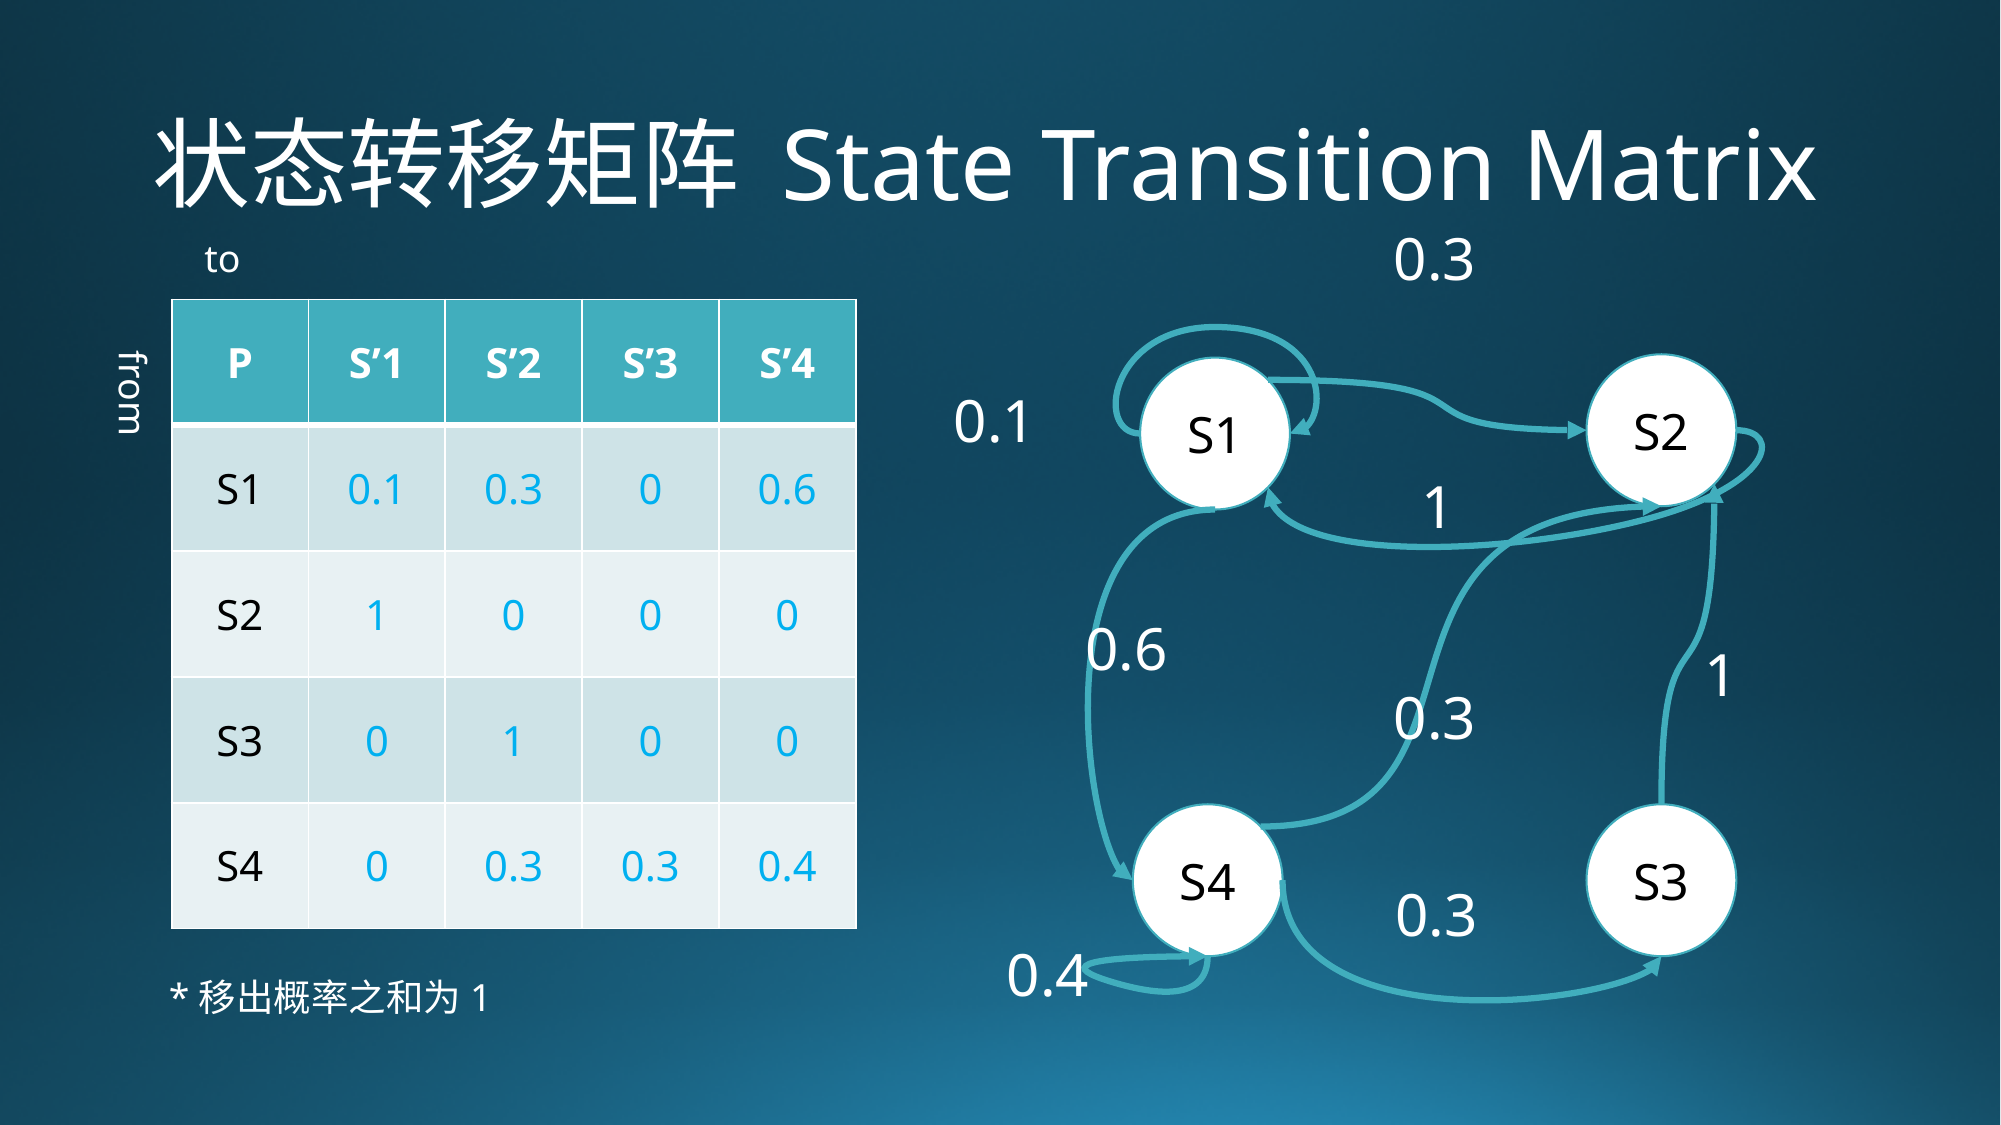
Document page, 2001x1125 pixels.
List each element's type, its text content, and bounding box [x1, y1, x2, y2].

title 状态转移矩阵 State Transition Matrix [137, 59, 1863, 278]
table_header S’3 [583, 300, 718, 422]
table_cell 1 [446, 678, 581, 802]
table_header P [173, 300, 308, 422]
table_cell 0 [309, 804, 444, 928]
table_cell S1 [173, 428, 308, 550]
table_cell 1 [309, 552, 444, 676]
table_header S’2 [446, 300, 581, 422]
table_cell S3 [173, 678, 308, 802]
text_box *移出概率之和为1 [154, 966, 507, 1027]
text_box from [88, 336, 164, 428]
table_cell 0.4 [720, 804, 855, 928]
table_cell S4 [173, 804, 308, 928]
table_header S’4 [720, 300, 855, 422]
table_cell 0.1 [309, 428, 444, 550]
text_box to [189, 227, 256, 288]
table_cell 0.3 [446, 428, 581, 550]
table_cell 0 [720, 552, 855, 676]
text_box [943, 214, 1750, 1017]
table_cell 0.3 [583, 804, 718, 928]
table_cell 0.3 [446, 804, 581, 928]
table_cell 0 [583, 552, 718, 676]
table_cell 0.6 [720, 428, 855, 550]
table_cell 0 [583, 678, 718, 802]
table_cell 0 [309, 678, 444, 802]
table_cell S2 [173, 552, 308, 676]
table_cell 0 [583, 428, 718, 550]
table_cell 0 [720, 678, 855, 802]
table_cell 0 [446, 552, 581, 676]
table_header S’1 [309, 300, 444, 422]
picture [0, 0, 2001, 1125]
